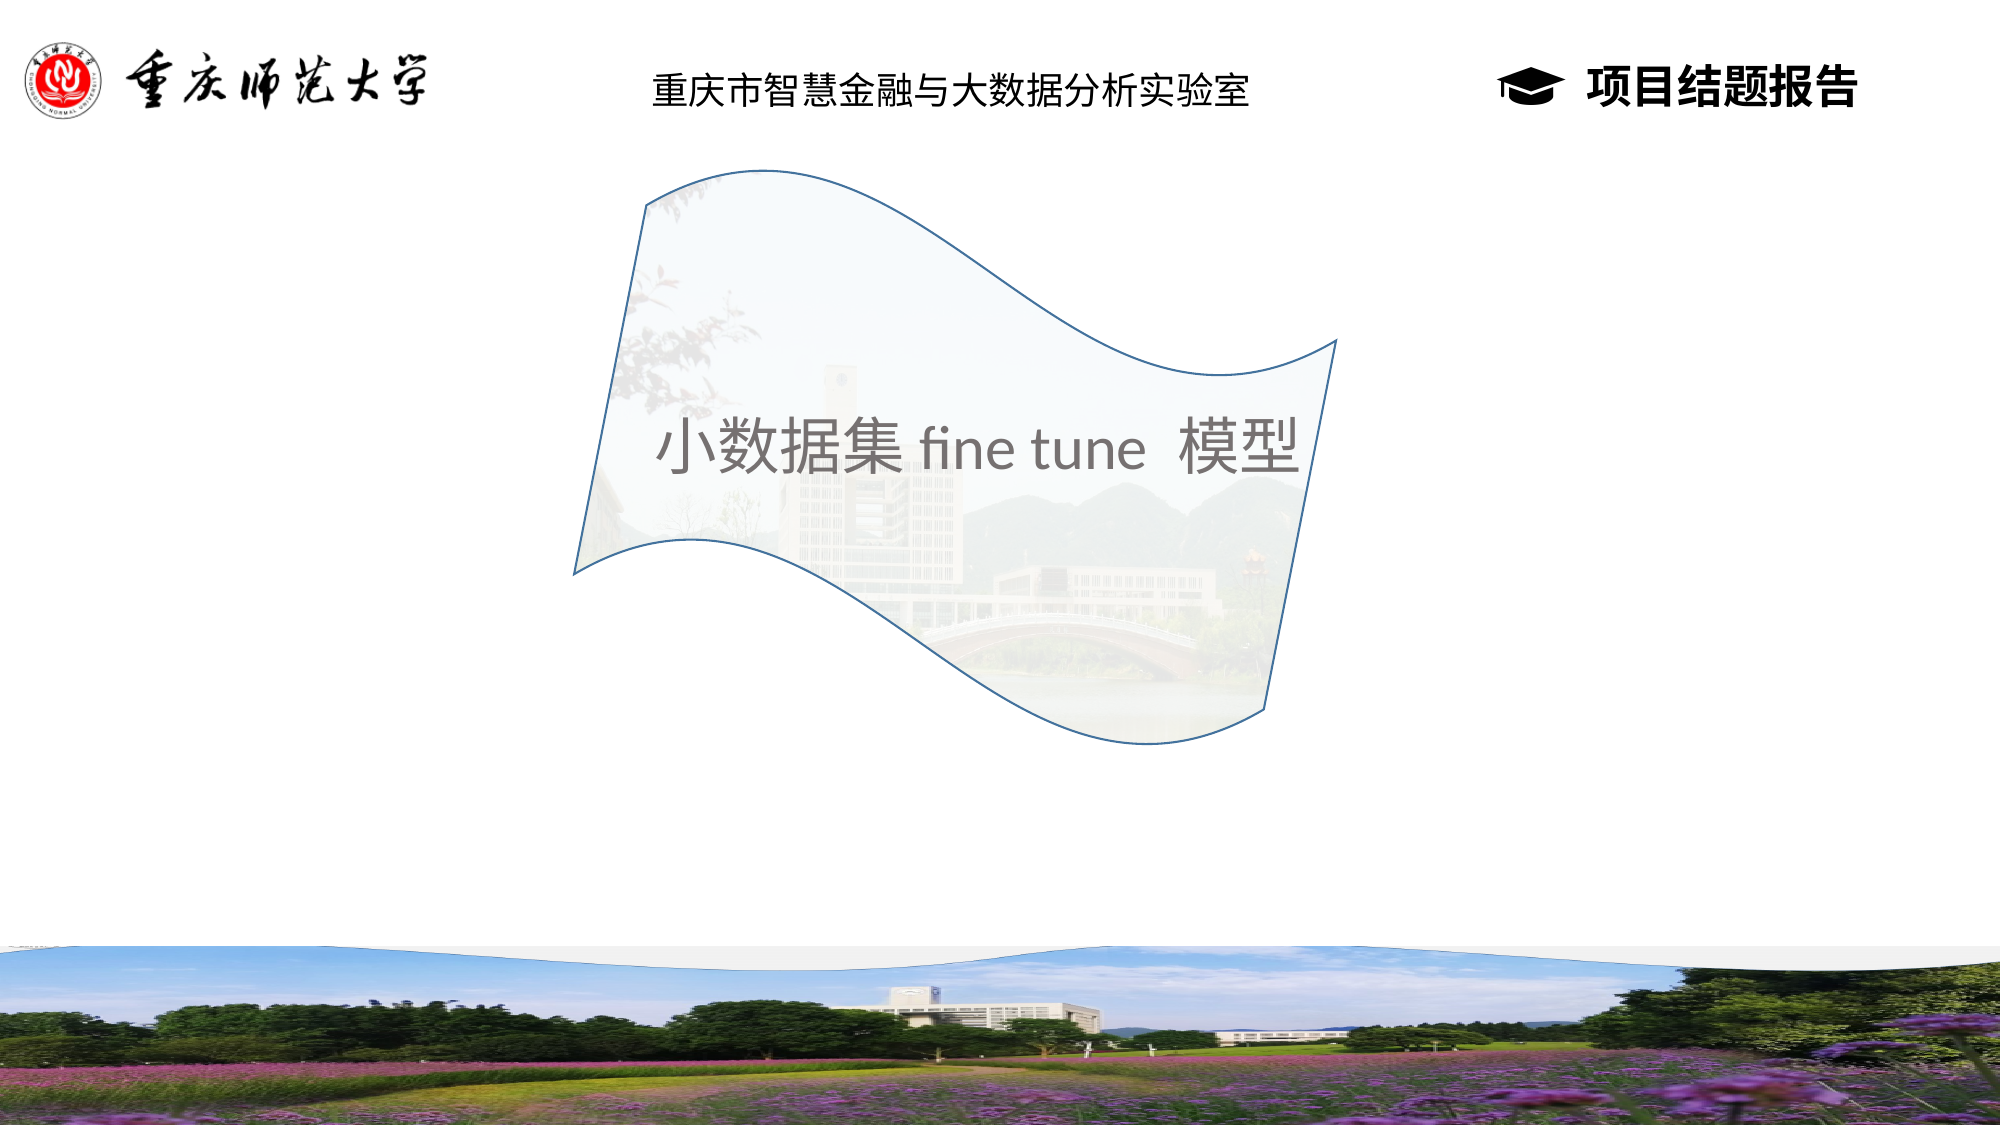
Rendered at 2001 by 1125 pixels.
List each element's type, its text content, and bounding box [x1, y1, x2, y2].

picture [0, 946, 2000, 1125]
text_box [572, 169, 1338, 746]
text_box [1493, 48, 1879, 124]
text_box 小数据集fine tune 模型 [639, 399, 1360, 489]
picture [14, 27, 438, 121]
text_box 重庆市智慧金融与大数据分析实验室 [636, 59, 1281, 120]
